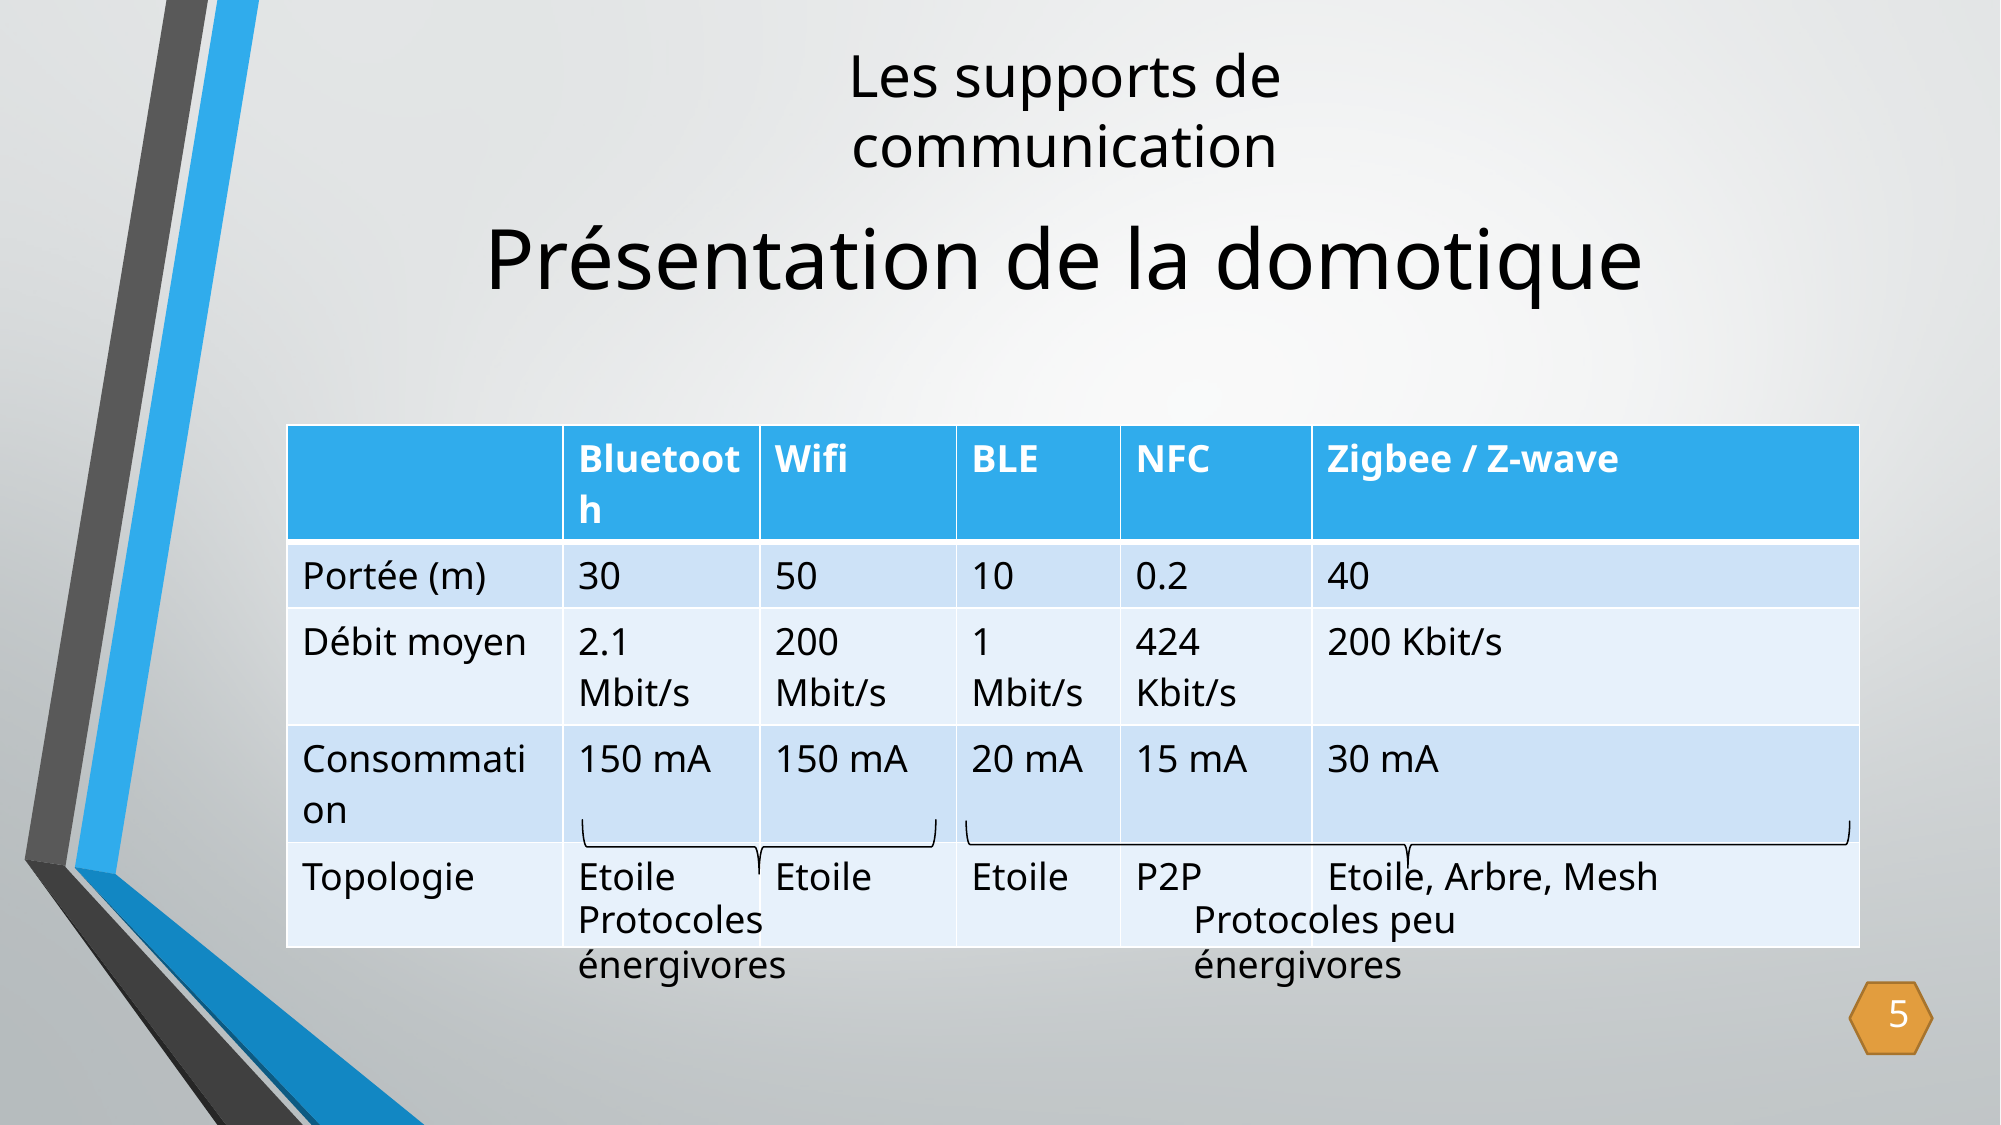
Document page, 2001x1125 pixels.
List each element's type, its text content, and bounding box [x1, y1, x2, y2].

table_cell 40 [1313, 545, 1859, 607]
table_cell Etoile [564, 843, 759, 888]
table_cell 1 Mbit/s [957, 609, 1120, 724]
text_box Les supports de communication [647, 32, 1483, 187]
table_cell 15 mA [1121, 726, 1311, 821]
table_cell Débit moyen [288, 609, 562, 724]
text_box 5 [1873, 982, 1908, 1043]
table_cell 150 mA [564, 726, 759, 842]
table_cell 30 [564, 545, 759, 607]
table_cell Etoile, Arbre, Mesh [1313, 843, 1859, 946]
table_cell 200 Mbit/s [761, 609, 956, 724]
text_box [965, 820, 1851, 869]
text_box [581, 819, 937, 875]
table_cell P2P [1121, 846, 1311, 946]
table_header [288, 426, 562, 539]
table_cell 200 Kbit/s [1313, 609, 1859, 724]
table_header NFC [1121, 426, 1311, 539]
table_header Wifi [761, 426, 956, 539]
text_box Protocoles énergivores [562, 888, 956, 993]
table_header Zigbee / Z-wave [1313, 426, 1859, 539]
table_cell Etoile [957, 843, 1120, 946]
table_cell 2.1 Mbit/s [564, 609, 759, 724]
text_box Protocoles peu énergivores [1178, 888, 1638, 993]
table_cell Etoile [761, 843, 956, 888]
table_cell Portée (m) [288, 545, 562, 607]
table_cell 20 mA [957, 726, 1120, 842]
text_box [1848, 981, 1934, 1056]
table_cell 424 Kbit/s [1121, 609, 1311, 724]
table_cell Consommation [288, 726, 562, 842]
table_cell 10 [957, 545, 1120, 607]
table_cell 0.2 [1121, 545, 1311, 607]
table_cell Topologie [288, 843, 562, 946]
table_cell 30 mA [1313, 726, 1859, 842]
table_cell 50 [761, 545, 956, 607]
table_header BLE [957, 426, 1120, 539]
title Présentation de la domotique [243, 112, 1887, 400]
table_header Bluetooth [564, 426, 759, 539]
table_cell 150 mA [761, 726, 956, 842]
